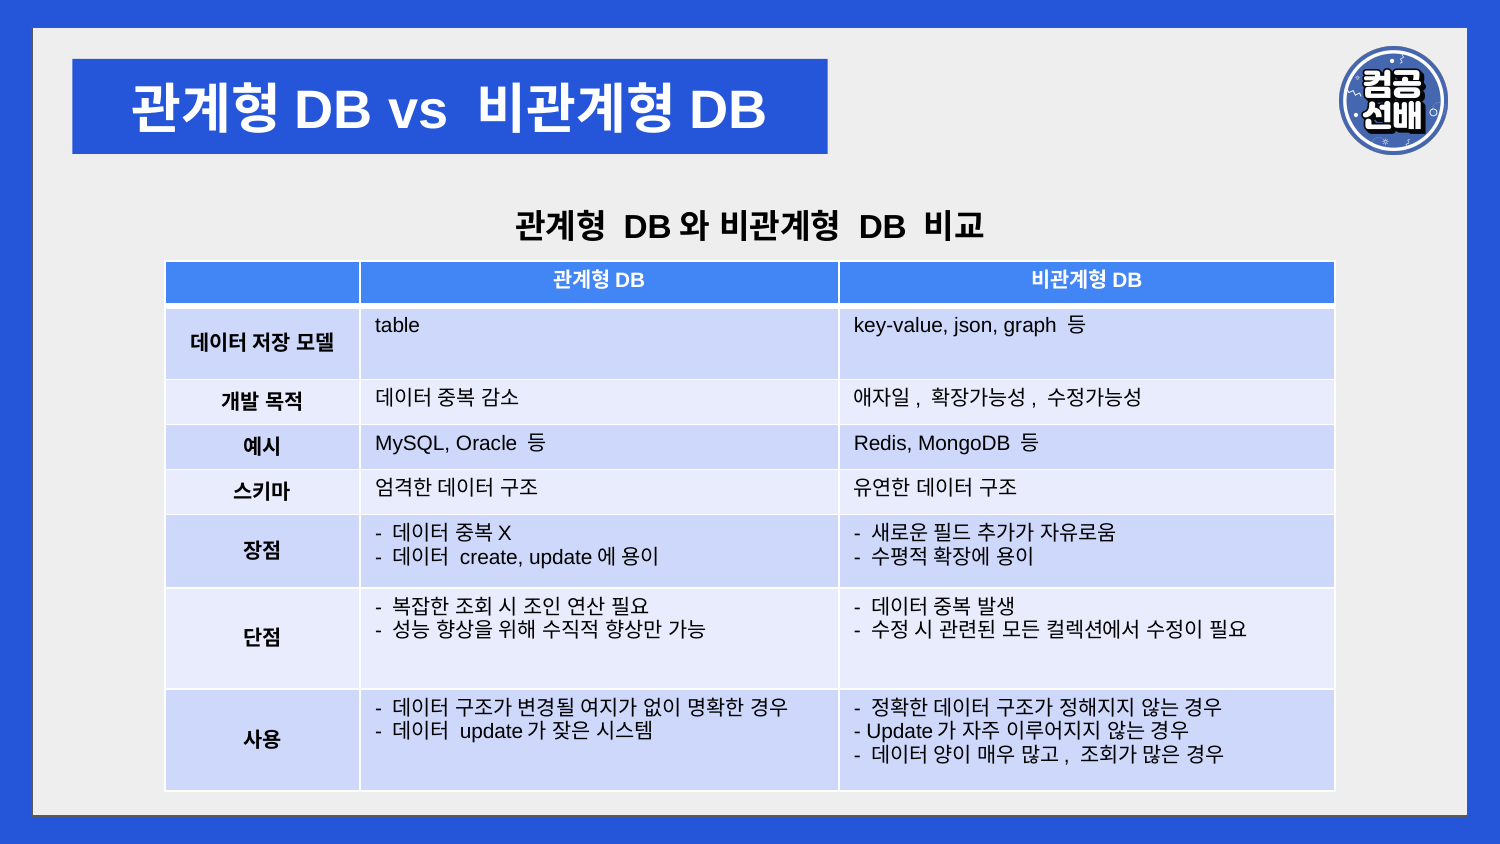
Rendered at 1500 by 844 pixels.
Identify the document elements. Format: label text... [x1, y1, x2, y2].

table_cell 사용 [166, 690, 359, 790]
table_cell - 데이터 중복X - 데이터 create, update에 용이 [361, 515, 838, 587]
table_cell - 새로운 필드 추가가 자유로움 - 수평적 확장에 용이 [840, 515, 1334, 587]
text_box 관계형DB vs 비관계형DB [72, 58, 828, 154]
table_cell 개발 목적 [166, 380, 359, 424]
table_cell 유연한 데이터 구조 [840, 470, 1334, 514]
table_cell 스키마 [166, 470, 359, 514]
table_cell Redis, MongoDB 등 [840, 425, 1334, 469]
table_cell 예시 [166, 425, 359, 469]
table_header 관계형DB [361, 262, 838, 303]
table_cell - 복잡한 조회 시 조인 연산 필요 - 성능 향상을 위해 수직적 향상만 가능 [361, 589, 838, 688]
picture [1339, 46, 1448, 155]
table_cell 데이터 저장 모델 [166, 309, 359, 379]
table_cell 애자일, 확장가능성, 수정가능성 [840, 380, 1334, 424]
table_cell - 데이터 구조가 변경될 여지가 없이 명확한 경우 - 데이터 update가 잦은 시스템 [361, 690, 838, 790]
table_header [166, 262, 359, 303]
table_cell 엄격한 데이터 구조 [361, 470, 838, 514]
table_cell table [361, 309, 838, 379]
table_cell MySQL, Oracle 등 [361, 425, 838, 469]
table_header 비관계형DB [840, 262, 1334, 303]
table_cell 장점 [166, 515, 359, 587]
table_cell 데이터 중복 감소 [361, 380, 838, 424]
table_cell key-value, json, graph 등 [840, 309, 1334, 379]
table_cell 단점 [166, 589, 359, 688]
table_cell - 데이터 중복 발생 - 수정 시 관련된 모든 컬렉션에서 수정이 필요 [840, 589, 1334, 688]
table_cell - 정확한 데이터 구조가 정해지지 않는 경우 - Update가 자주 이루어지지 않는 경우 - 데이터 양이 매우 많고, 조회가 많은 경우 [840, 690, 1334, 790]
text_box 관계형 DB와 비관계형 DB 비교 [480, 190, 1020, 260]
